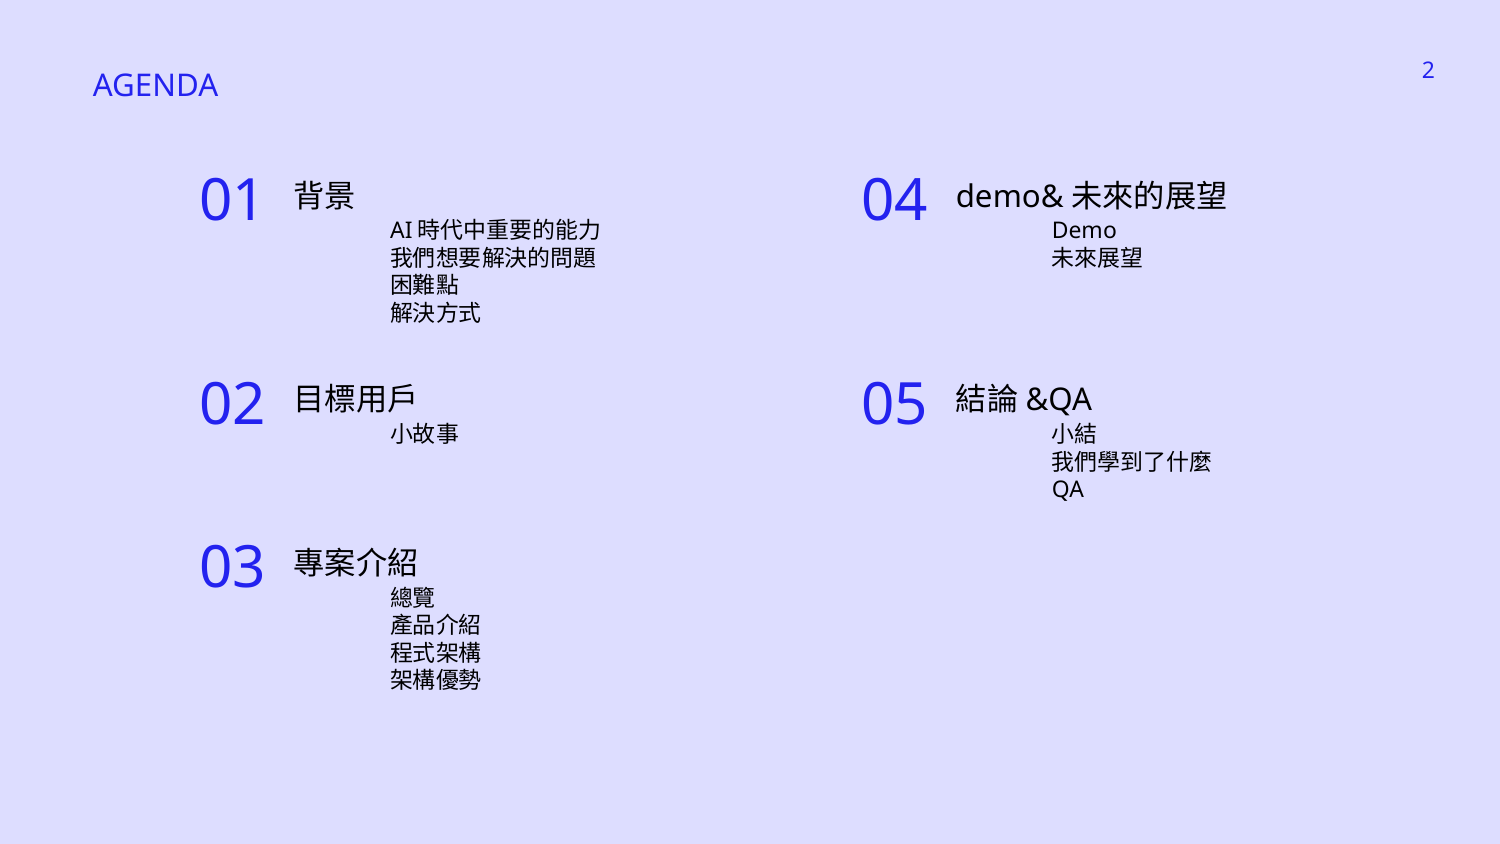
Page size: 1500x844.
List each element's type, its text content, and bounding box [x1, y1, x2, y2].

list 04 [791, 160, 940, 239]
subtitle 結論&QA [940, 364, 1329, 443]
list 03 [129, 528, 278, 606]
list AI時代中重要的能力 我們想要解決的問題 困難點 解決方式 [374, 201, 667, 364]
list 總覽 產品介紹 程式架構 架構優勢 [374, 568, 667, 707]
list 小故事 [374, 404, 667, 528]
list 02 [129, 364, 278, 443]
subtitle demo&未來的展望 [940, 160, 1329, 239]
subtitle AGENDA [77, 50, 678, 110]
slide_number ‹#› [1392, 41, 1450, 71]
subtitle 目標用戶 [278, 364, 667, 443]
subtitle 專案介紹 [278, 528, 667, 606]
subtitle 背景 [278, 160, 667, 239]
list 05 [791, 364, 940, 443]
list 01 [129, 160, 278, 239]
list 小結 我們學到了什麼 QA [1036, 404, 1329, 544]
list Demo 未來展望 [1036, 201, 1329, 364]
